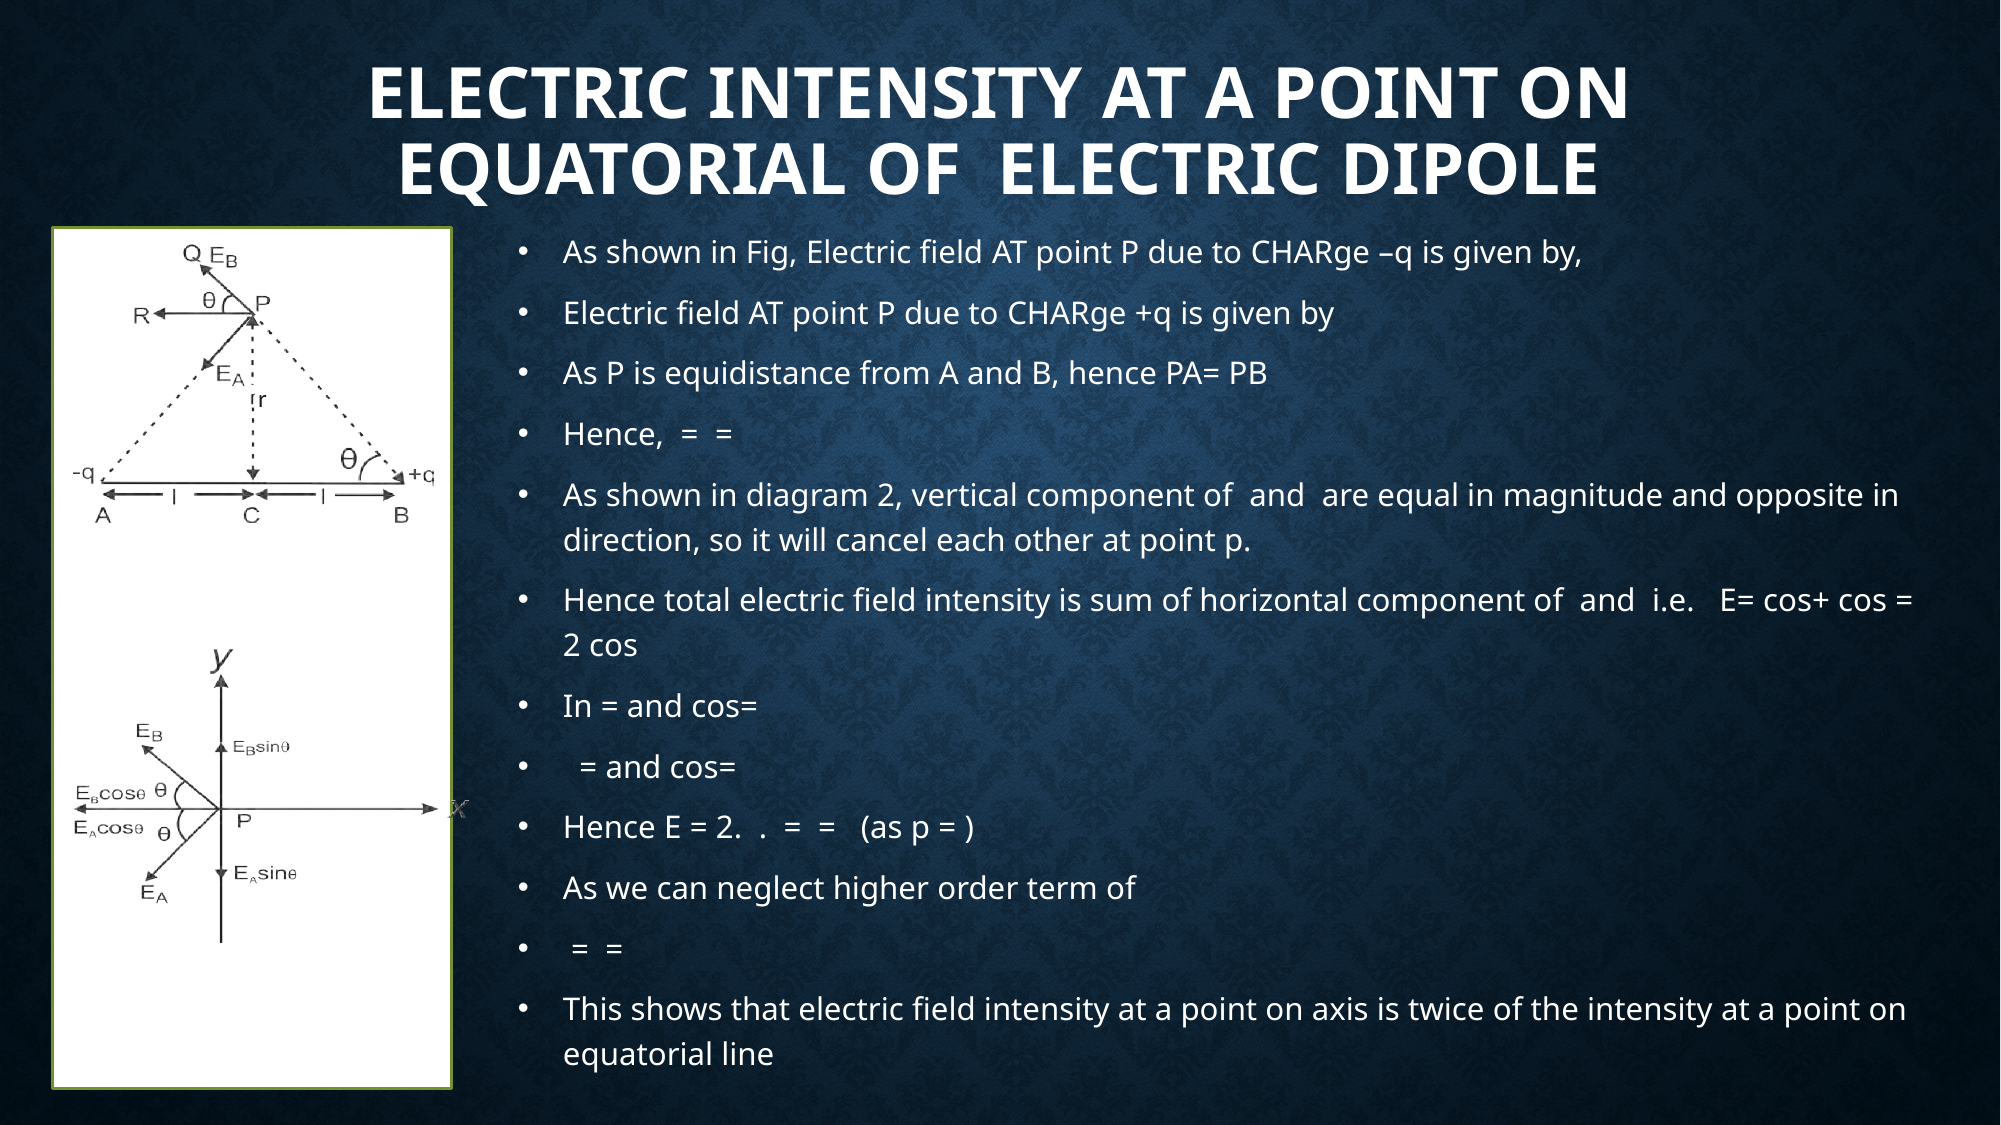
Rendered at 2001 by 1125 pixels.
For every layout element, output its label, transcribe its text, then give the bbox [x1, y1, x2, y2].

title Electric Intensity at a Point on equatorial of Electric Dipole [149, 39, 1849, 228]
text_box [52, 226, 470, 1090]
